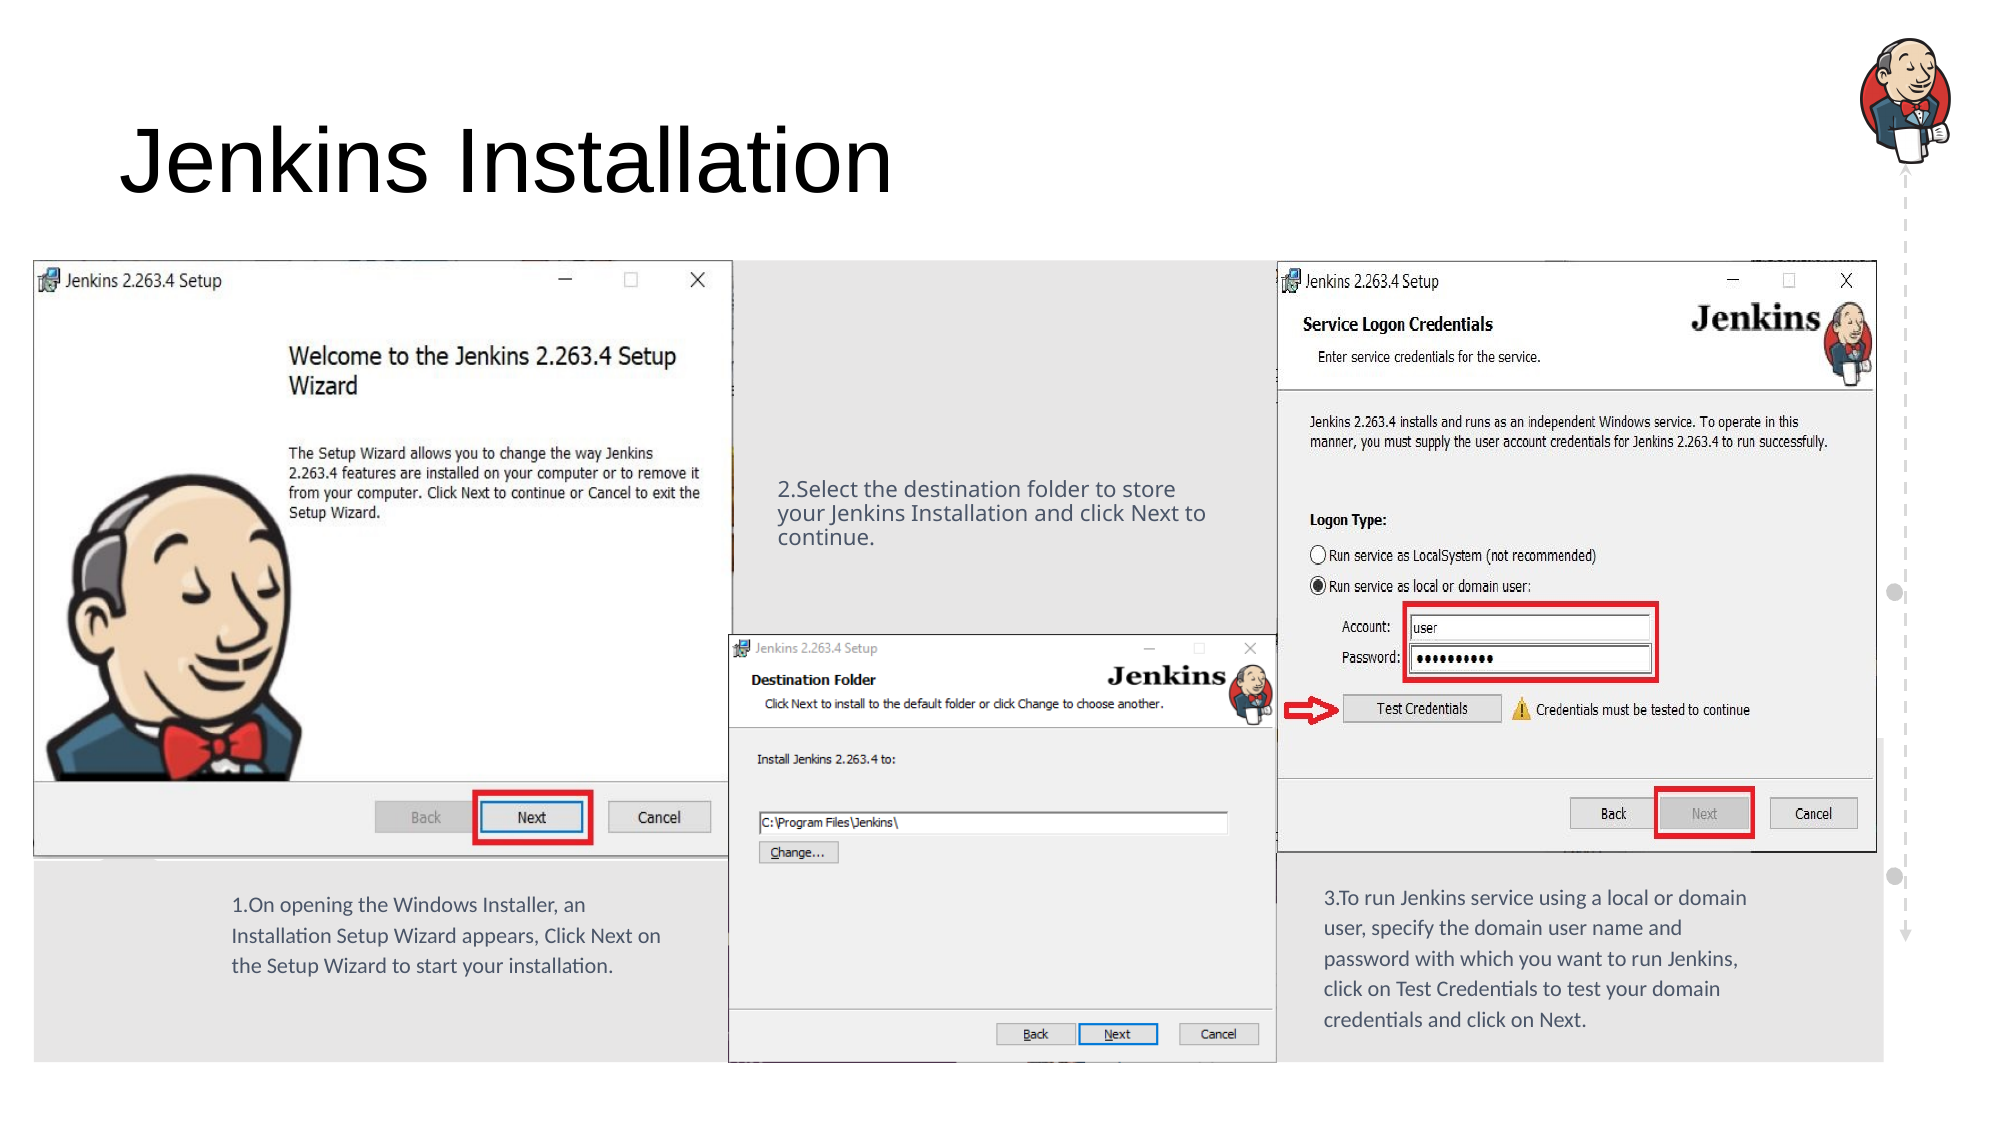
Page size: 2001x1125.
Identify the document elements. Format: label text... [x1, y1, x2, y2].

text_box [735, 259, 1275, 632]
picture [1860, 38, 1951, 164]
picture [33, 259, 1877, 1063]
text_box [1889, 867, 1901, 886]
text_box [33, 865, 723, 1063]
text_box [1282, 715, 1884, 1063]
title Jenkins Installation [99, 115, 1781, 233]
text_box [1886, 583, 1901, 601]
